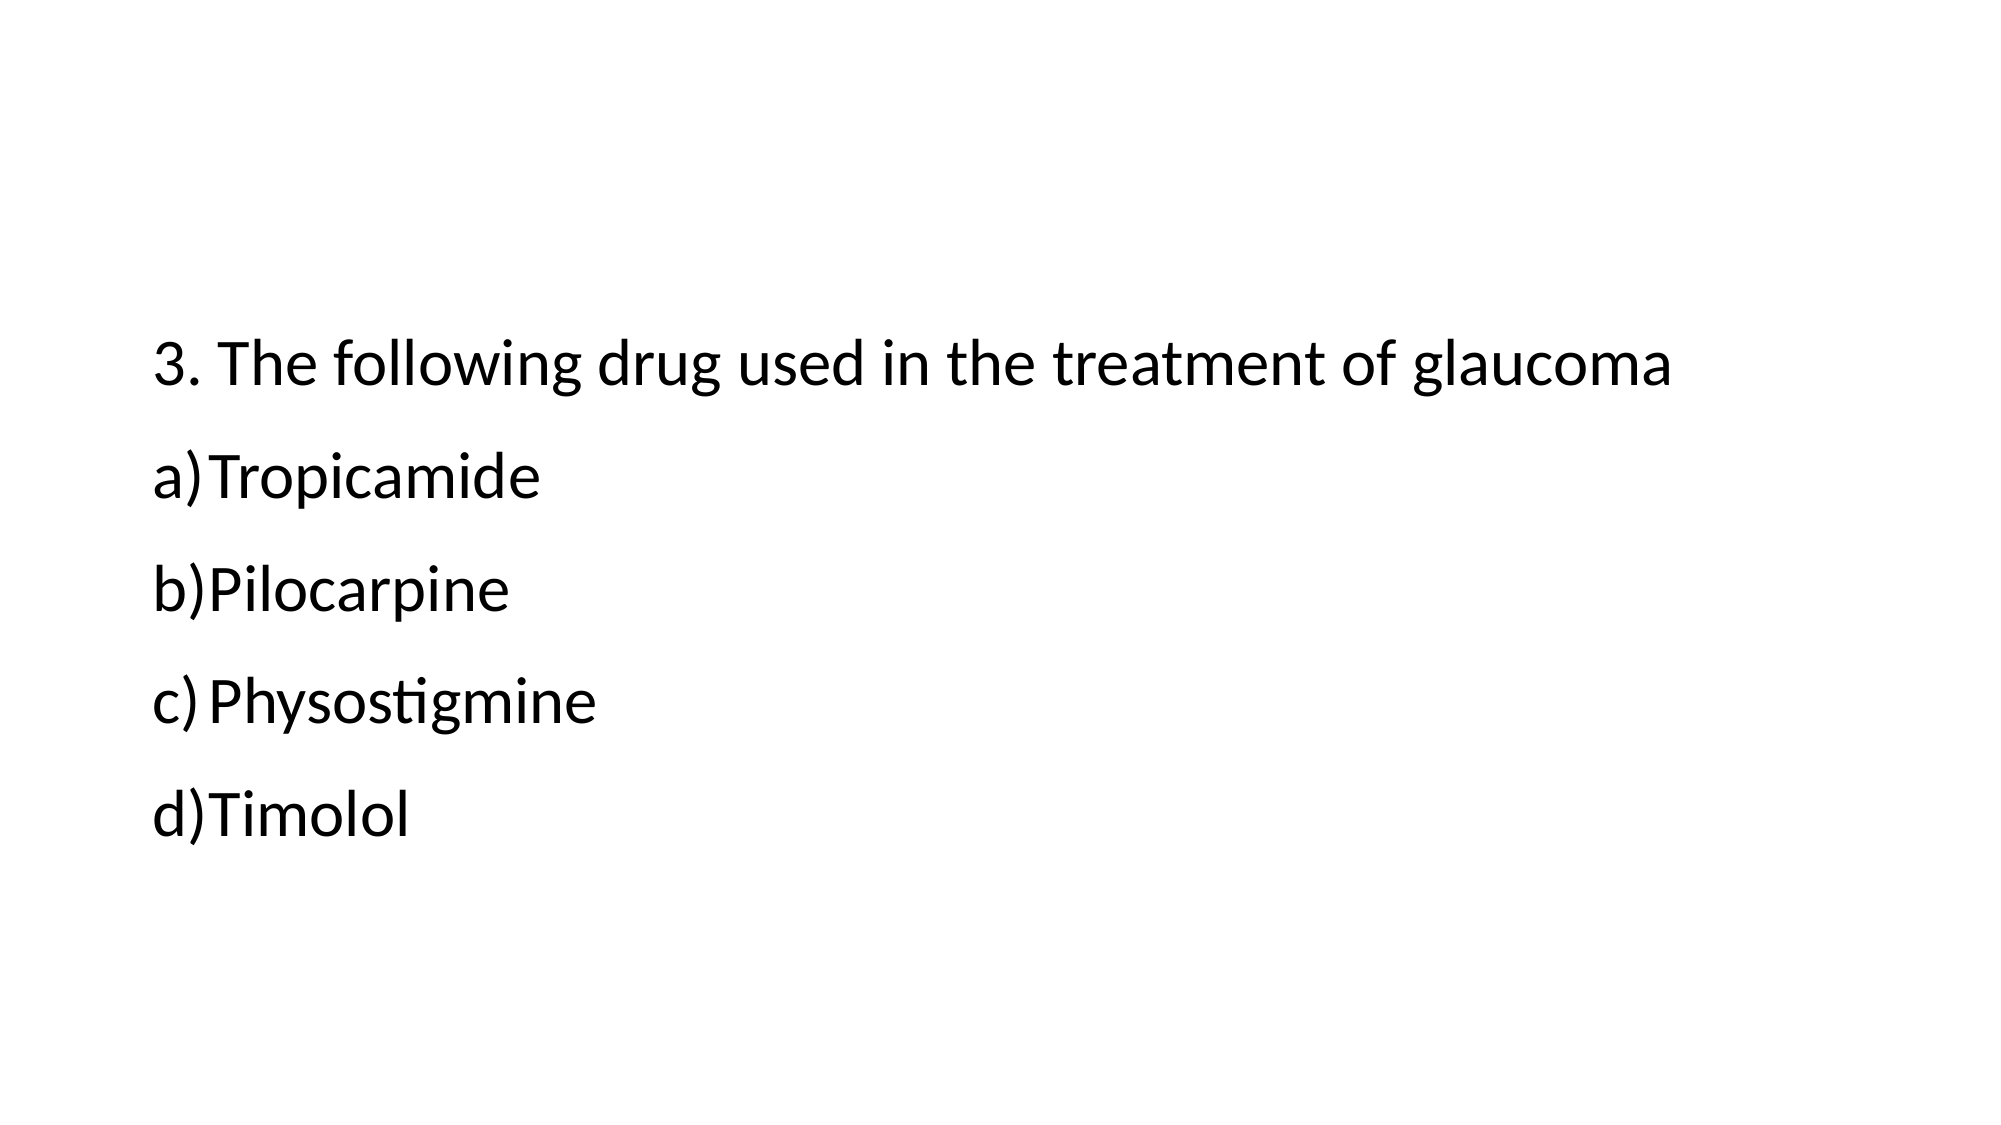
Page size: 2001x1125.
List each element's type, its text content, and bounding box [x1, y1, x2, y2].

list 3. The following drug used in the treatment of glaucoma Tropicamide Pilocarpine Physostigmine Timolol [137, 299, 1863, 1014]
